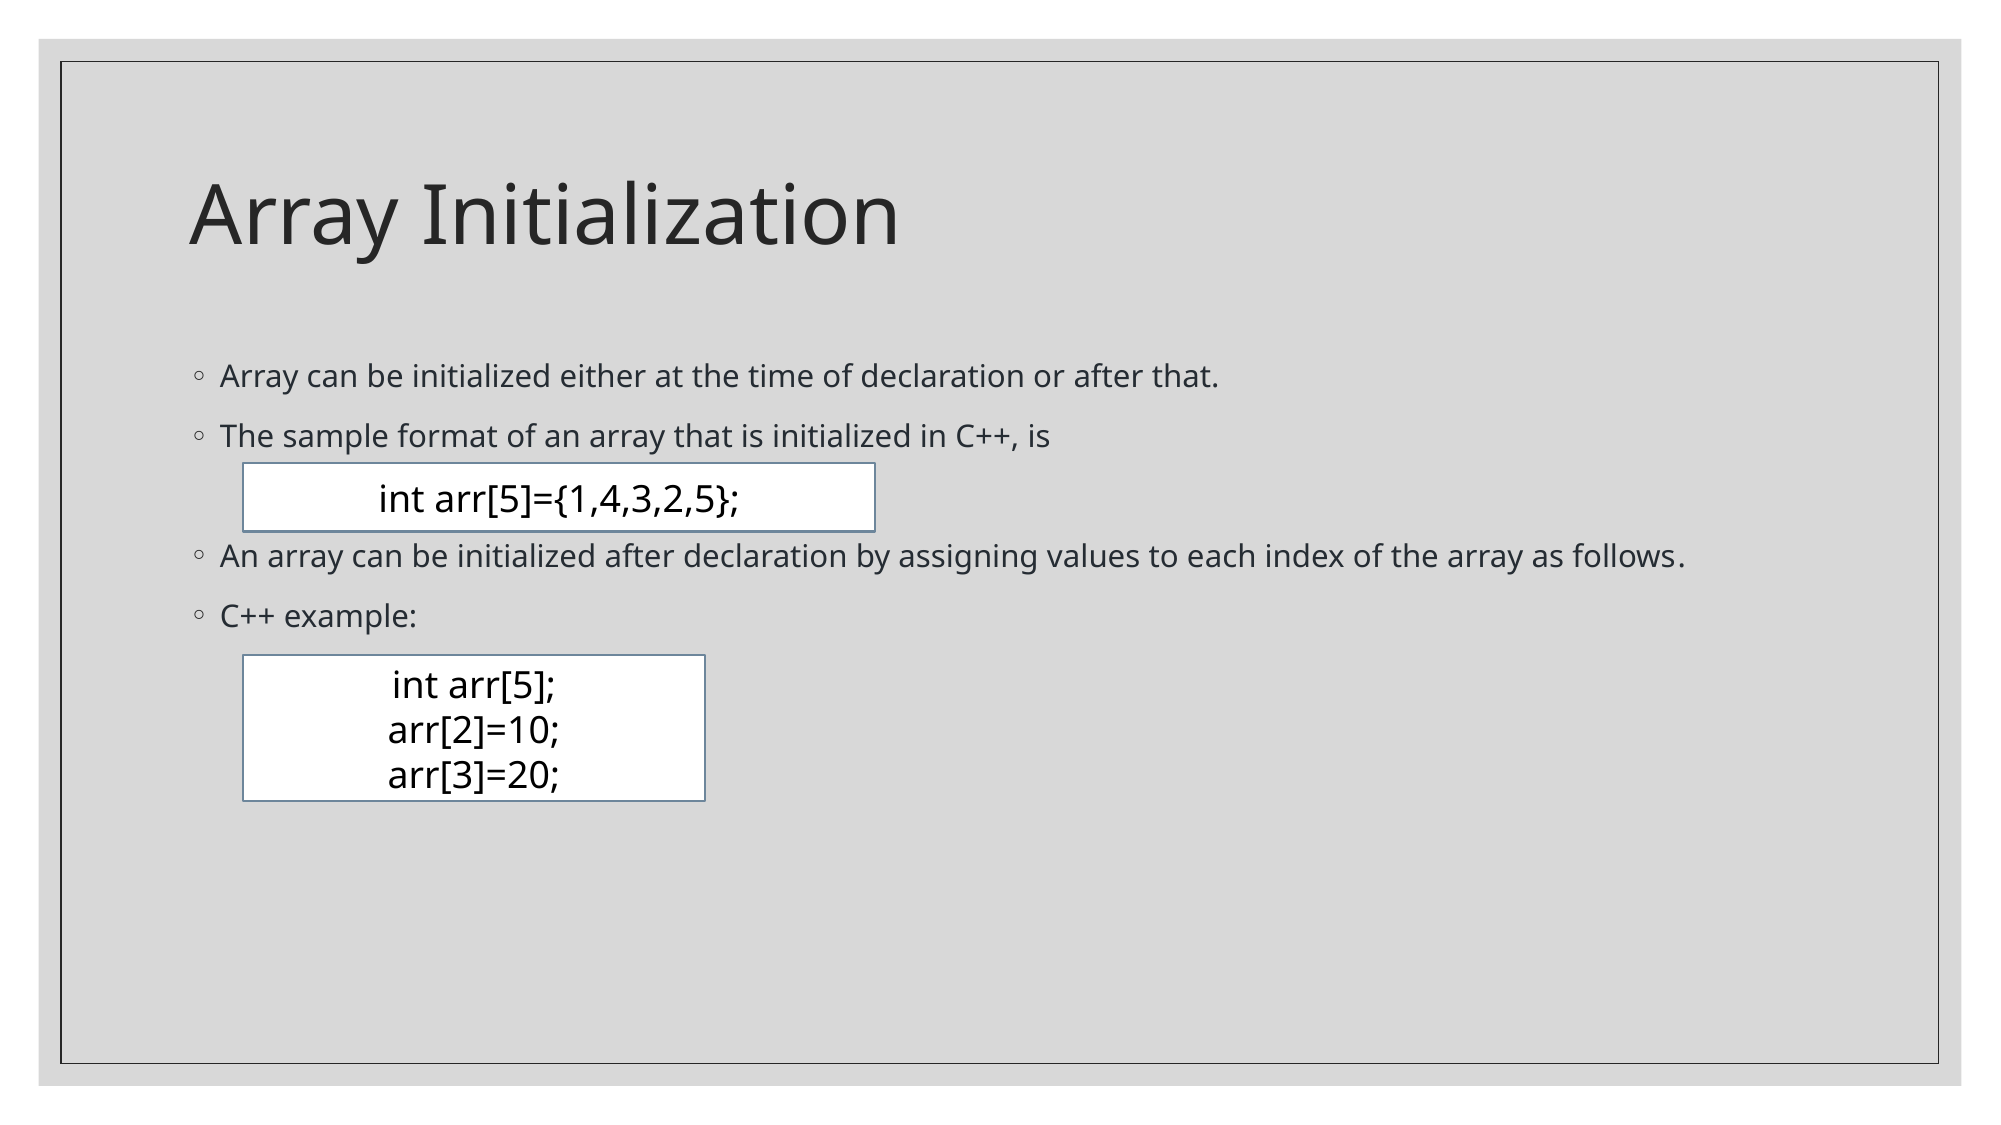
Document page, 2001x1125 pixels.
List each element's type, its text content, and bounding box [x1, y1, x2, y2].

title Array Initialization [174, 105, 1825, 331]
list Array can be initialized either at the time of declaration or after that. The sample format of an array that is initialized in C++, is An array can be initialized after declaration by assigning values to each index of the array as follows. C++ example: [174, 345, 1825, 977]
text_box int arr[5]={1,4,3,2,5}; [242, 462, 876, 533]
text_box int arr[5]; arr[2]=10; arr[3]=20; [242, 654, 706, 802]
